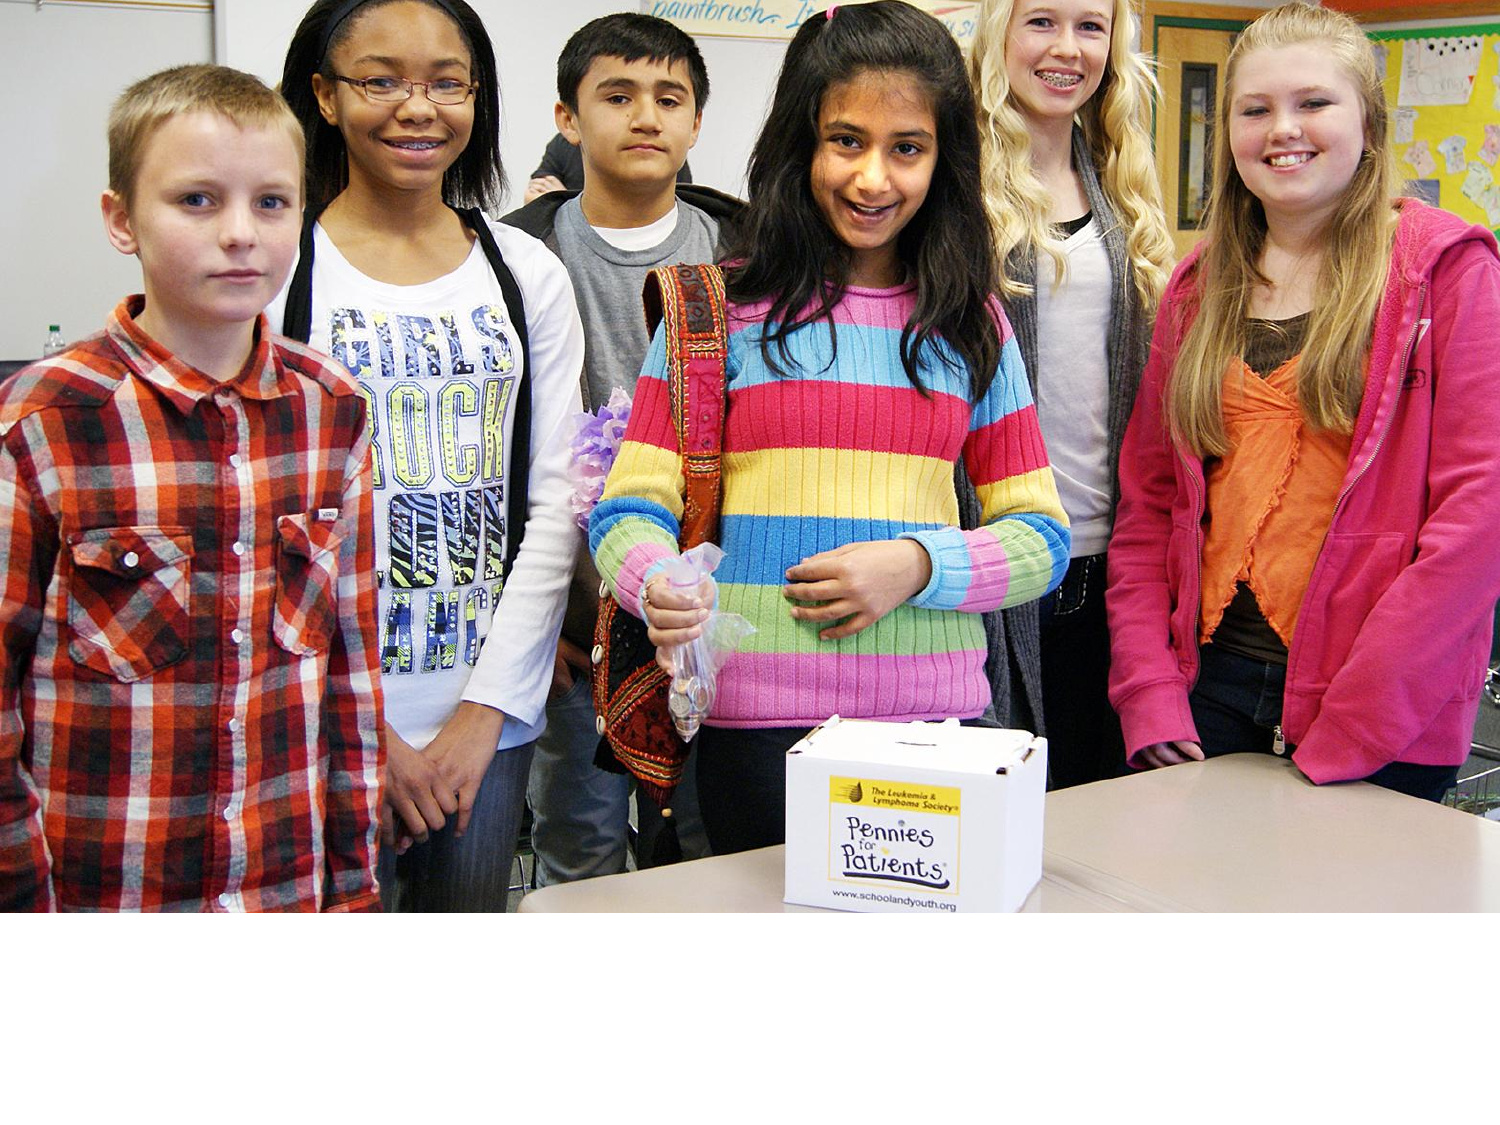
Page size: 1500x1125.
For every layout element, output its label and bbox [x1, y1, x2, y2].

picture [0, 0, 1500, 913]
